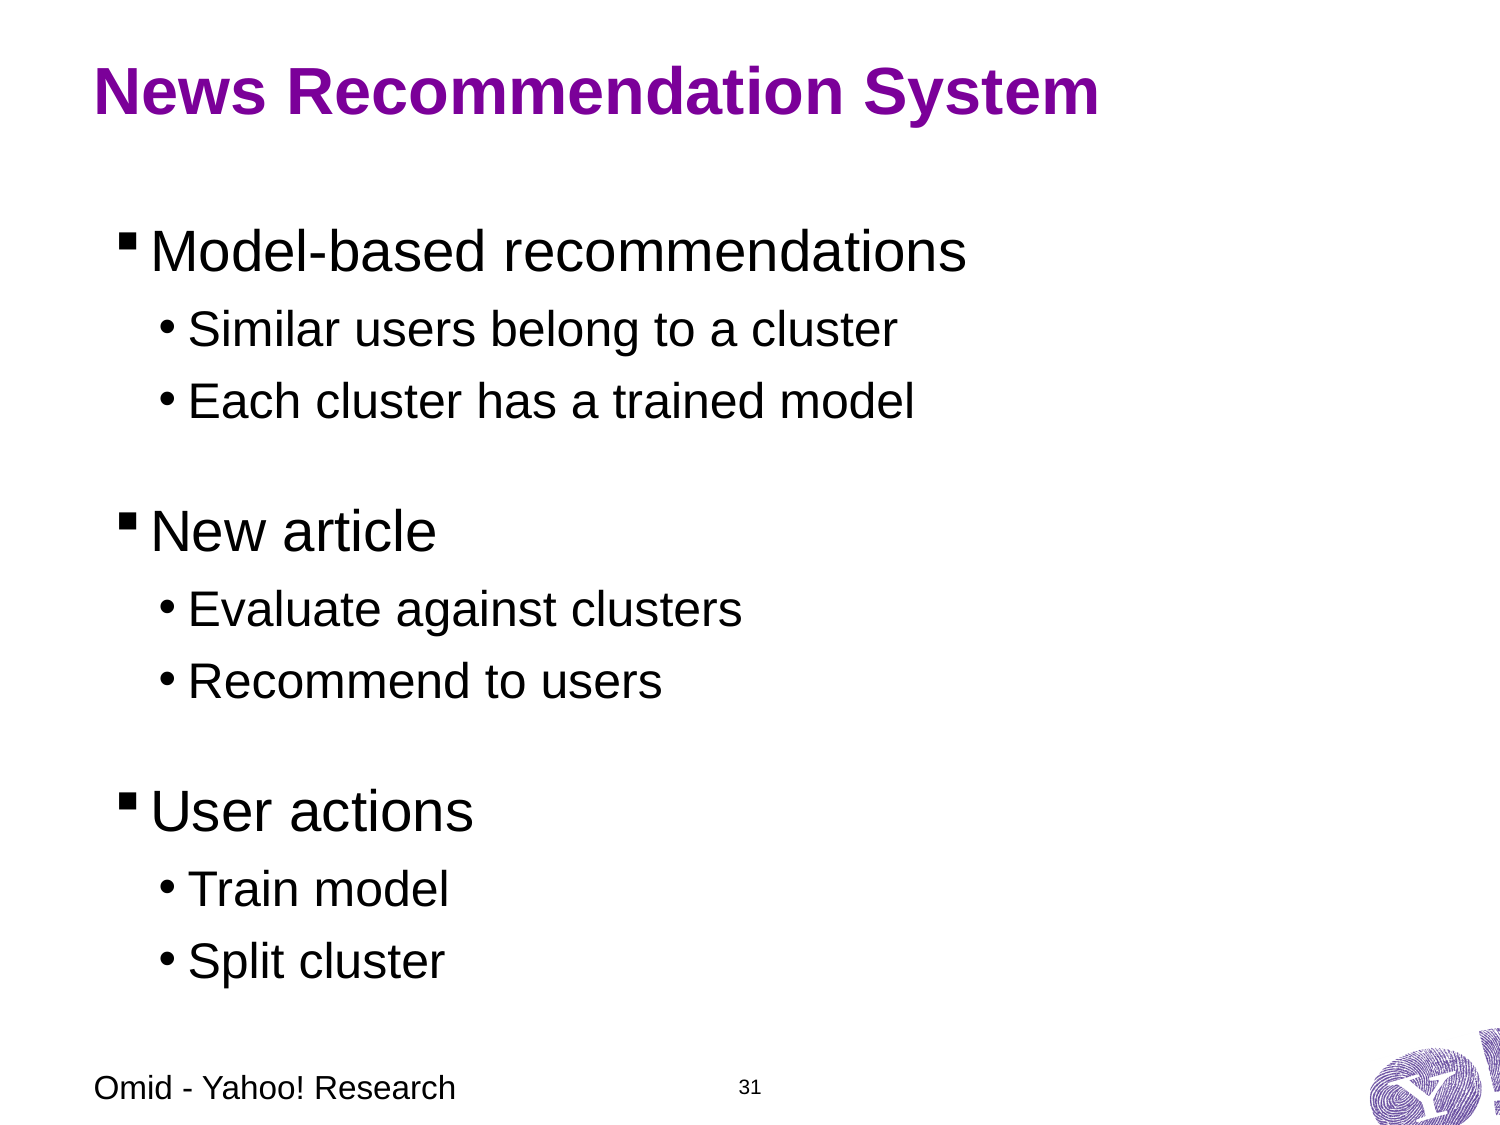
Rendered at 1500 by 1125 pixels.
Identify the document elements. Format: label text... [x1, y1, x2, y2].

list Model-based recommendations Similar users belong to a cluster Each cluster has a trained model New article Evaluate against clusters Recommend to users User actions Train model Split cluster [78, 198, 1438, 1015]
slide_number 31 [709, 1056, 791, 1117]
footer Omid - Yahoo! Research [78, 1056, 709, 1117]
title News Recommendation System [78, 33, 1425, 160]
picture [1369, 1027, 1500, 1125]
